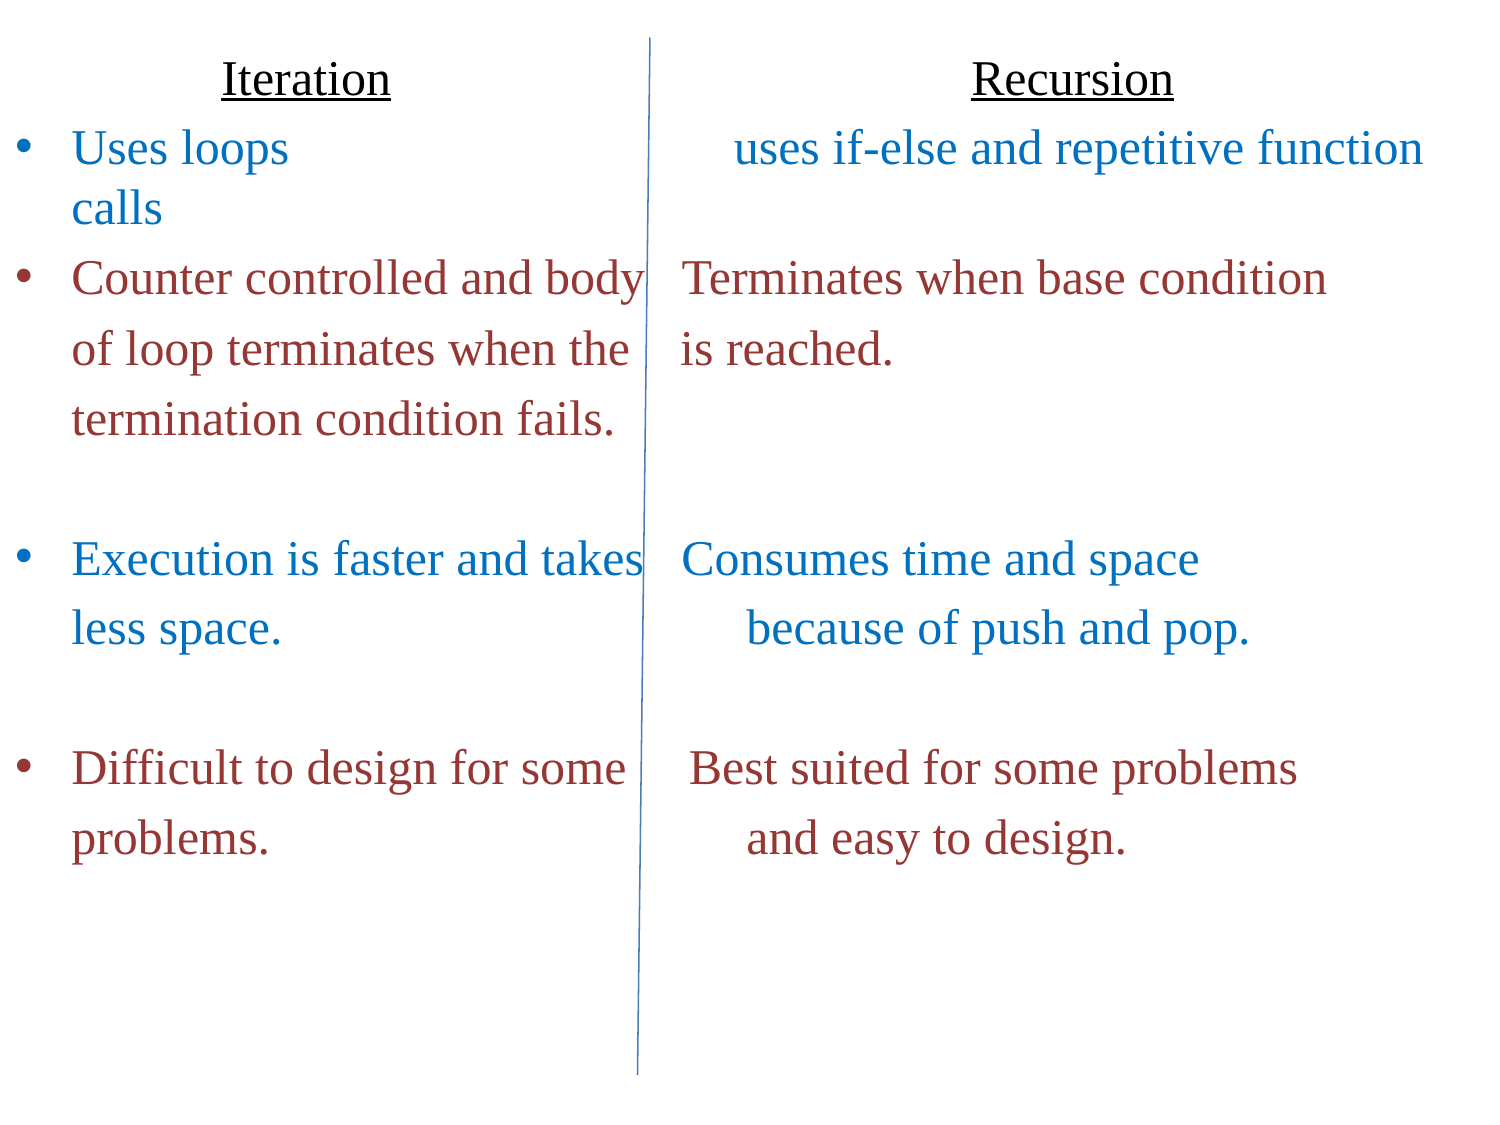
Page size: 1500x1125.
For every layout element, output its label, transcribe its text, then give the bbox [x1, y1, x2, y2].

list Iteration Recursion Uses loops uses if-else and repetitive function calls Counter controlled and body Terminates when base condition of loop terminates when the is reached. termination condition fails. Execution is faster and takes Consumes time and space less space. because of push and pop. Difficult to design for some Best suited for some problems problems. and easy to design. [0, 37, 635, 1075]
list Iteration Recursion Uses loops uses if-else and repetitive function calls Counter controlled and body Terminates when base condition of loop terminates when the is reached. termination condition fails. Execution is faster and takes Consumes time and space less space. because of push and pop. Difficult to design for some Best suited for some problems problems. and easy to design. [651, 37, 1500, 1075]
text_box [637, 37, 651, 1076]
